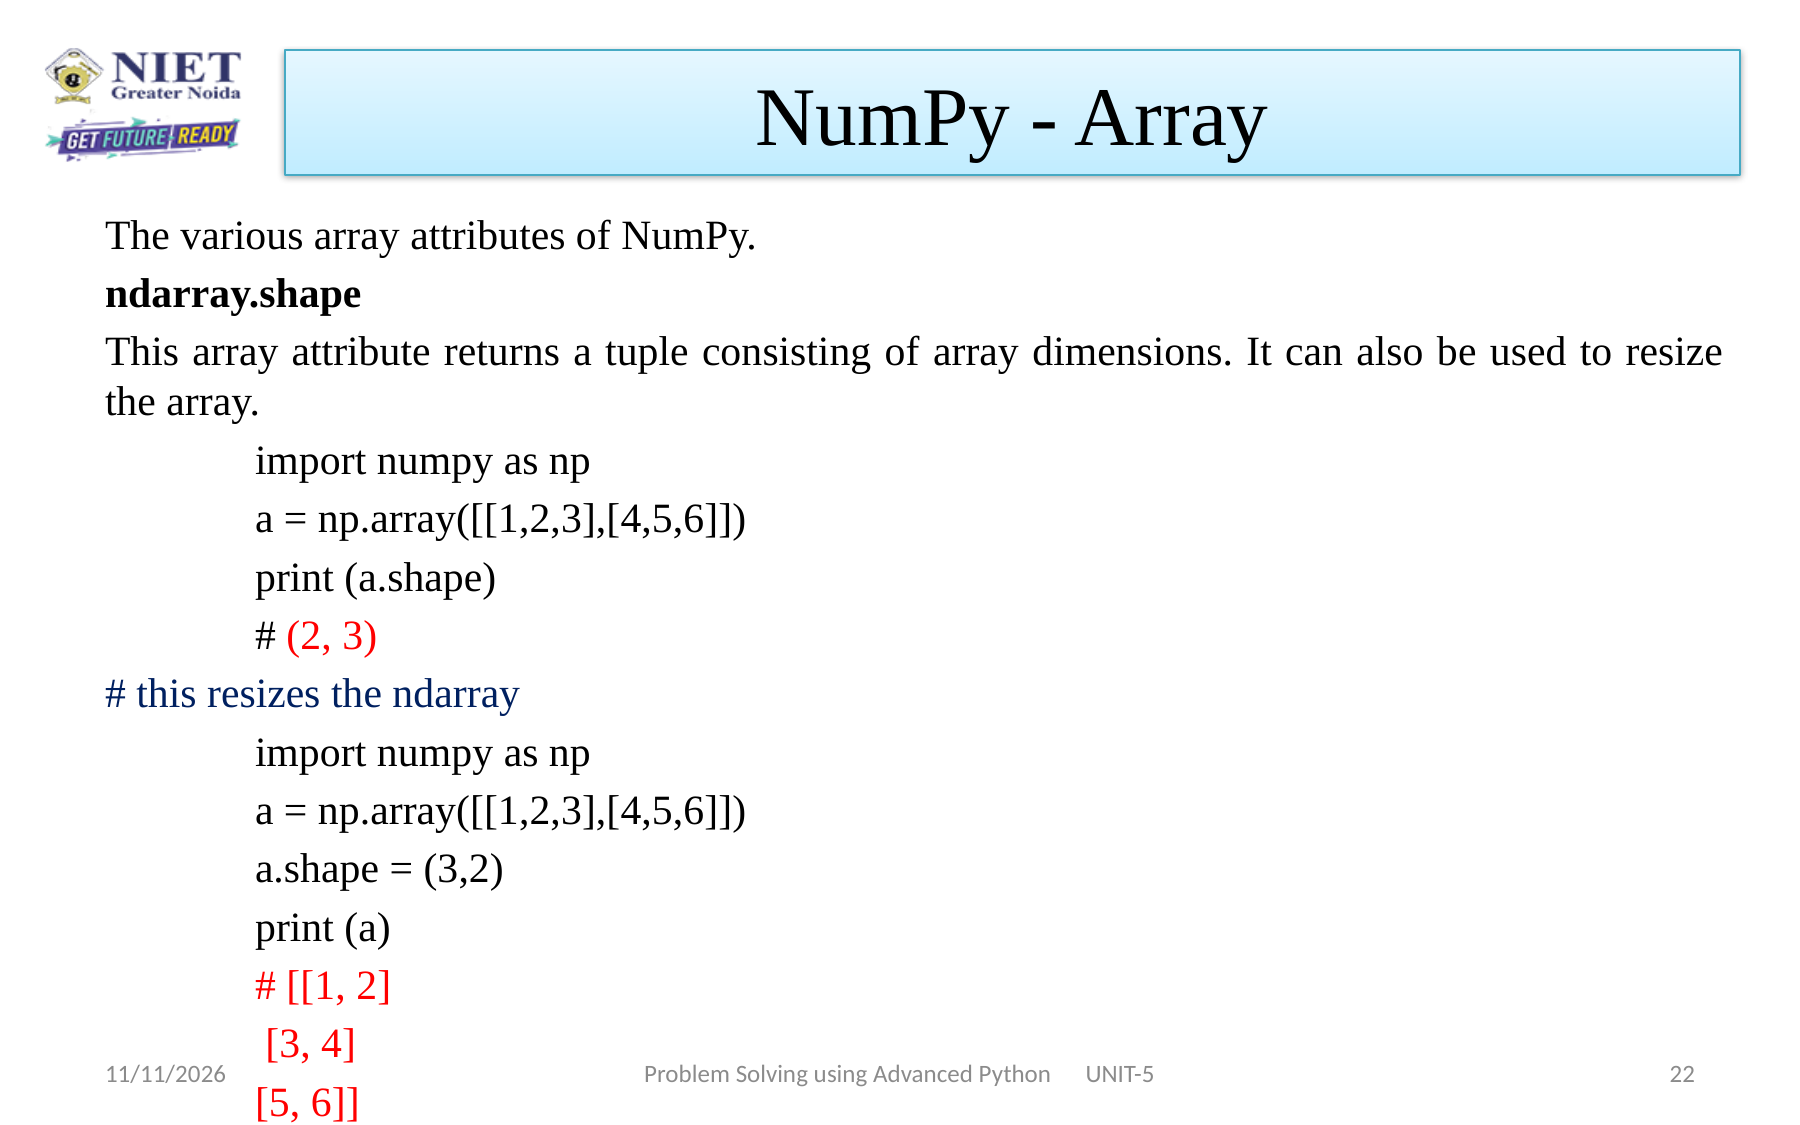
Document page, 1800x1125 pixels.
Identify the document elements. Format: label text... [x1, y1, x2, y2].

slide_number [90, 1042, 510, 1103]
footer Problem Solving using Advanced Python UNIT-5 [615, 1042, 1185, 1103]
slide_number 22 [1290, 1042, 1710, 1103]
text_box NumPy - Array [288, 49, 1741, 176]
list The various array attributes of NumPy. ndarray.shape This array attribute returns a tuple consisting of array dimensions. It can also be used to resize the array. import numpy as np a = np.array([[1,2,3],[4,5,6]]) print (a.shape) # (2, 3) # this resizes the ndarray import numpy as np a = np.array([[1,2,3],[4,5,6]]) a.shape = (3,2) print (a) # [[1, 2] [3, 4] [5, 6]] [90, 200, 1740, 1113]
picture [0, 37, 286, 172]
